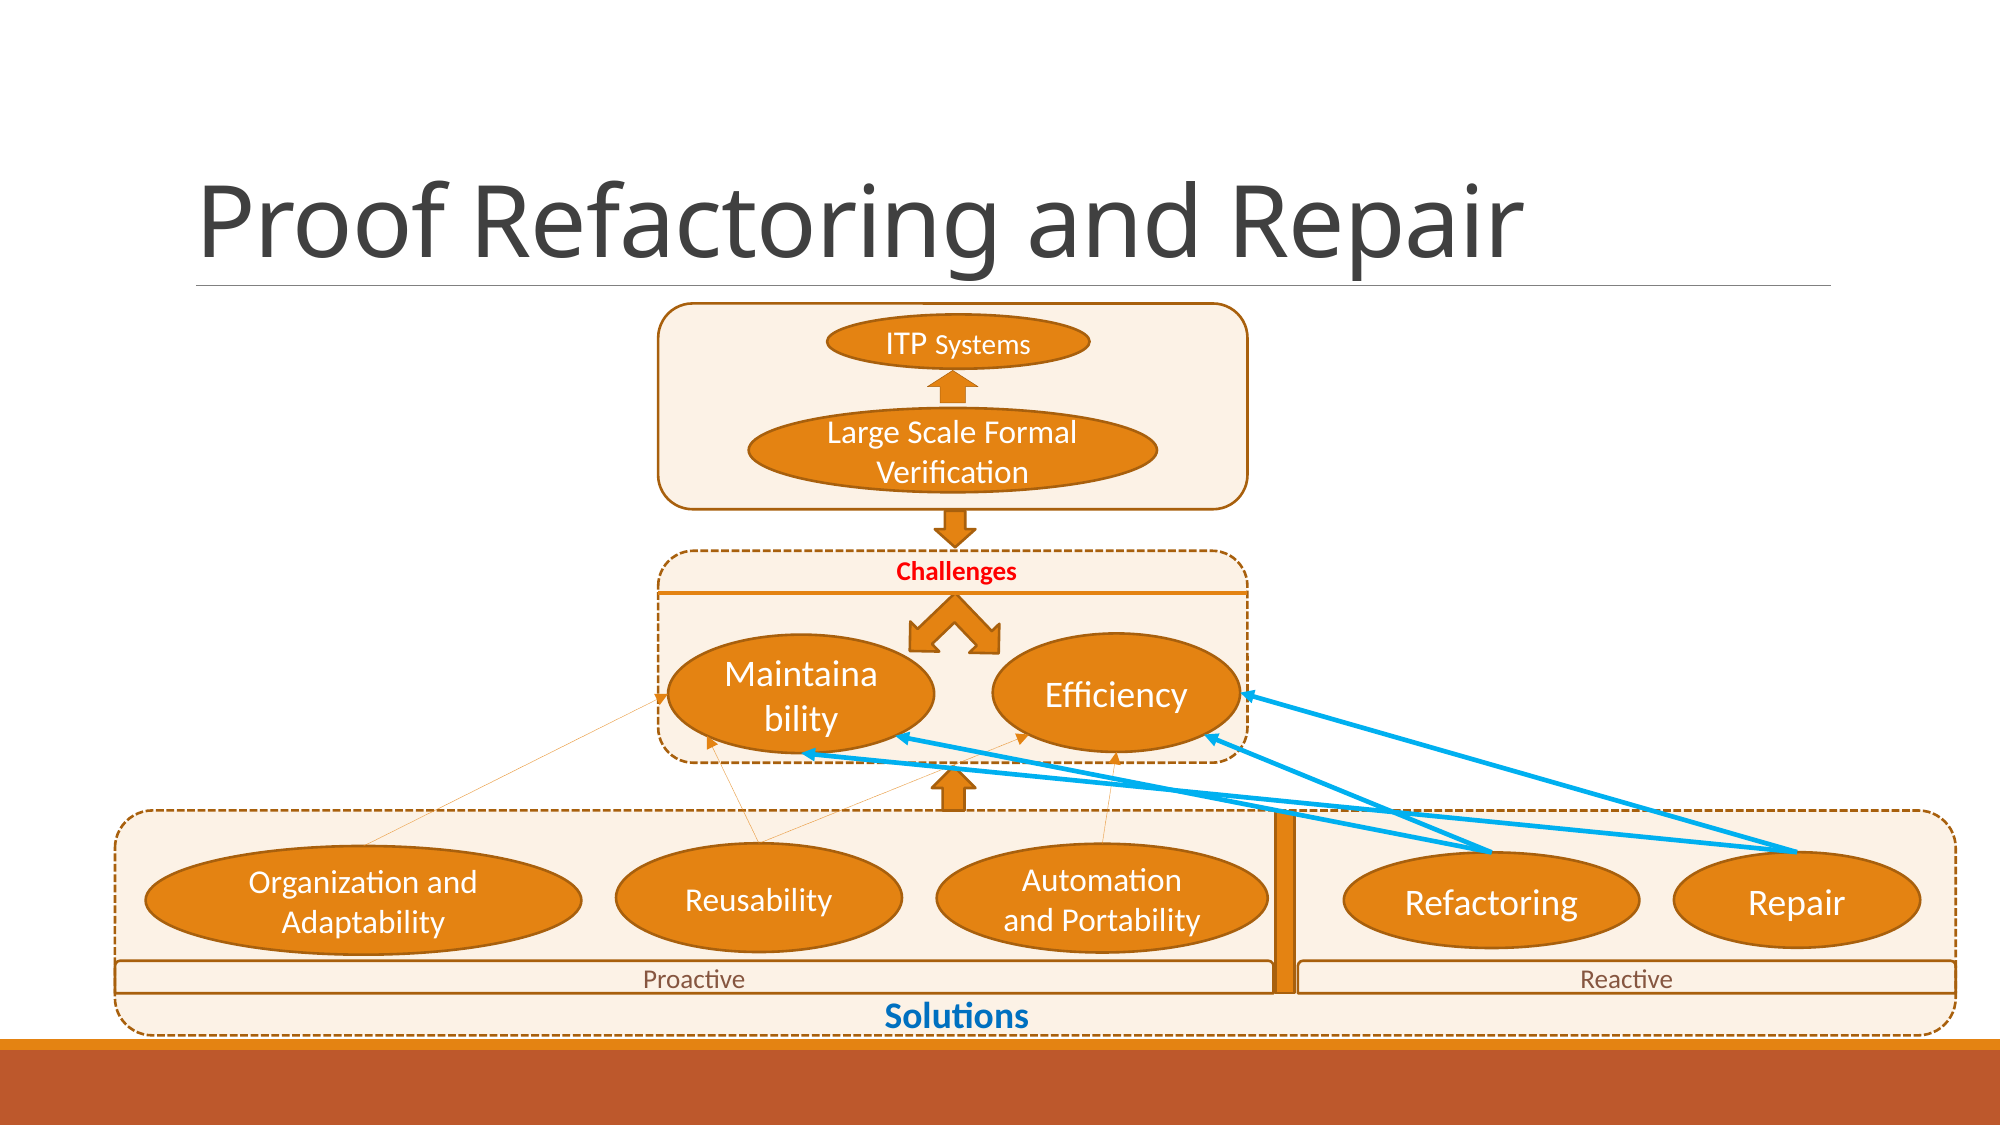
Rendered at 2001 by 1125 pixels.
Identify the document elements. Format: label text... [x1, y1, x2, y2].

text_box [362, 693, 669, 847]
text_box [800, 752, 1798, 853]
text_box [706, 735, 756, 844]
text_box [758, 733, 896, 844]
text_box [1239, 692, 1798, 749]
title Proof Refactoring and Repair [180, 47, 1830, 280]
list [0, 284, 2000, 1048]
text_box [1203, 733, 1236, 749]
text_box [894, 735, 1201, 749]
